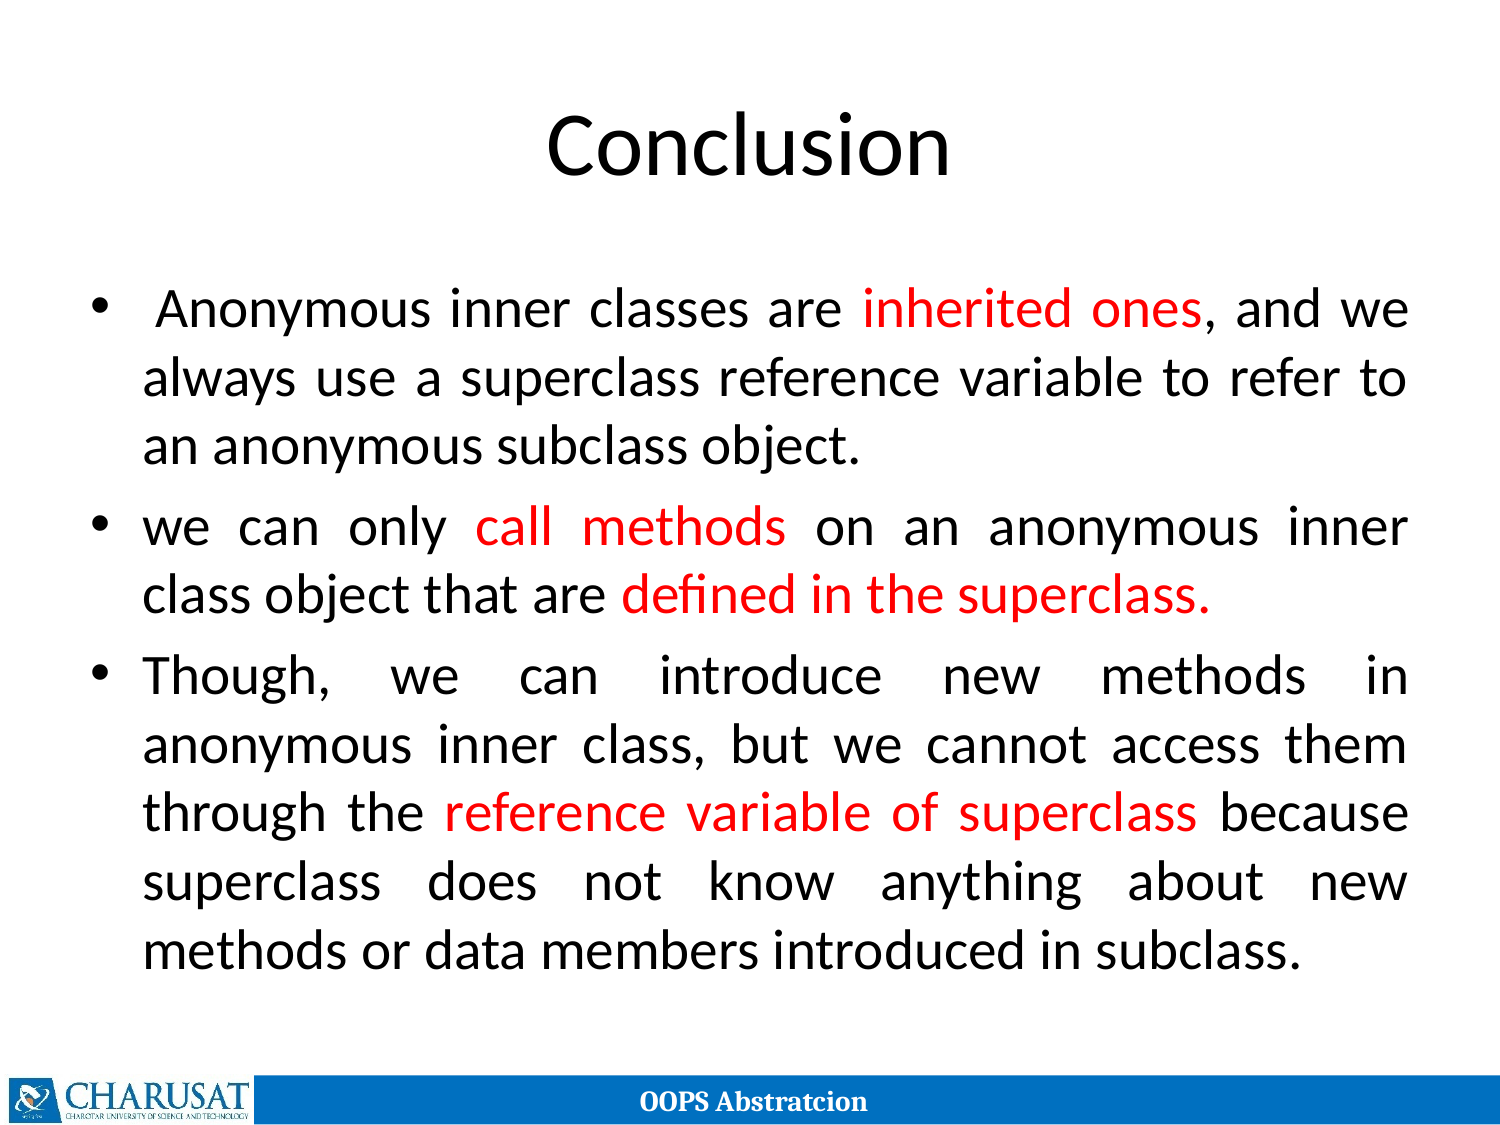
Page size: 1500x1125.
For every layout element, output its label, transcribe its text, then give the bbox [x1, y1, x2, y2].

list Anonymous inner classes are inherited ones, and we always use a superclass reference variable to refer to an anonymous subclass object. we can only call methods on an anonymous inner class object that are defined in the superclass. Though, we can introduce new methods in anonymous inner class, but we cannot access them through the reference variable of superclass because superclass does not know anything about new methods or data members introduced in subclass. [75, 262, 1425, 1005]
title Conclusion [75, 45, 1425, 233]
text_box OOPS Abstratcion [257, 1075, 1500, 1125]
picture [3, 1073, 255, 1125]
